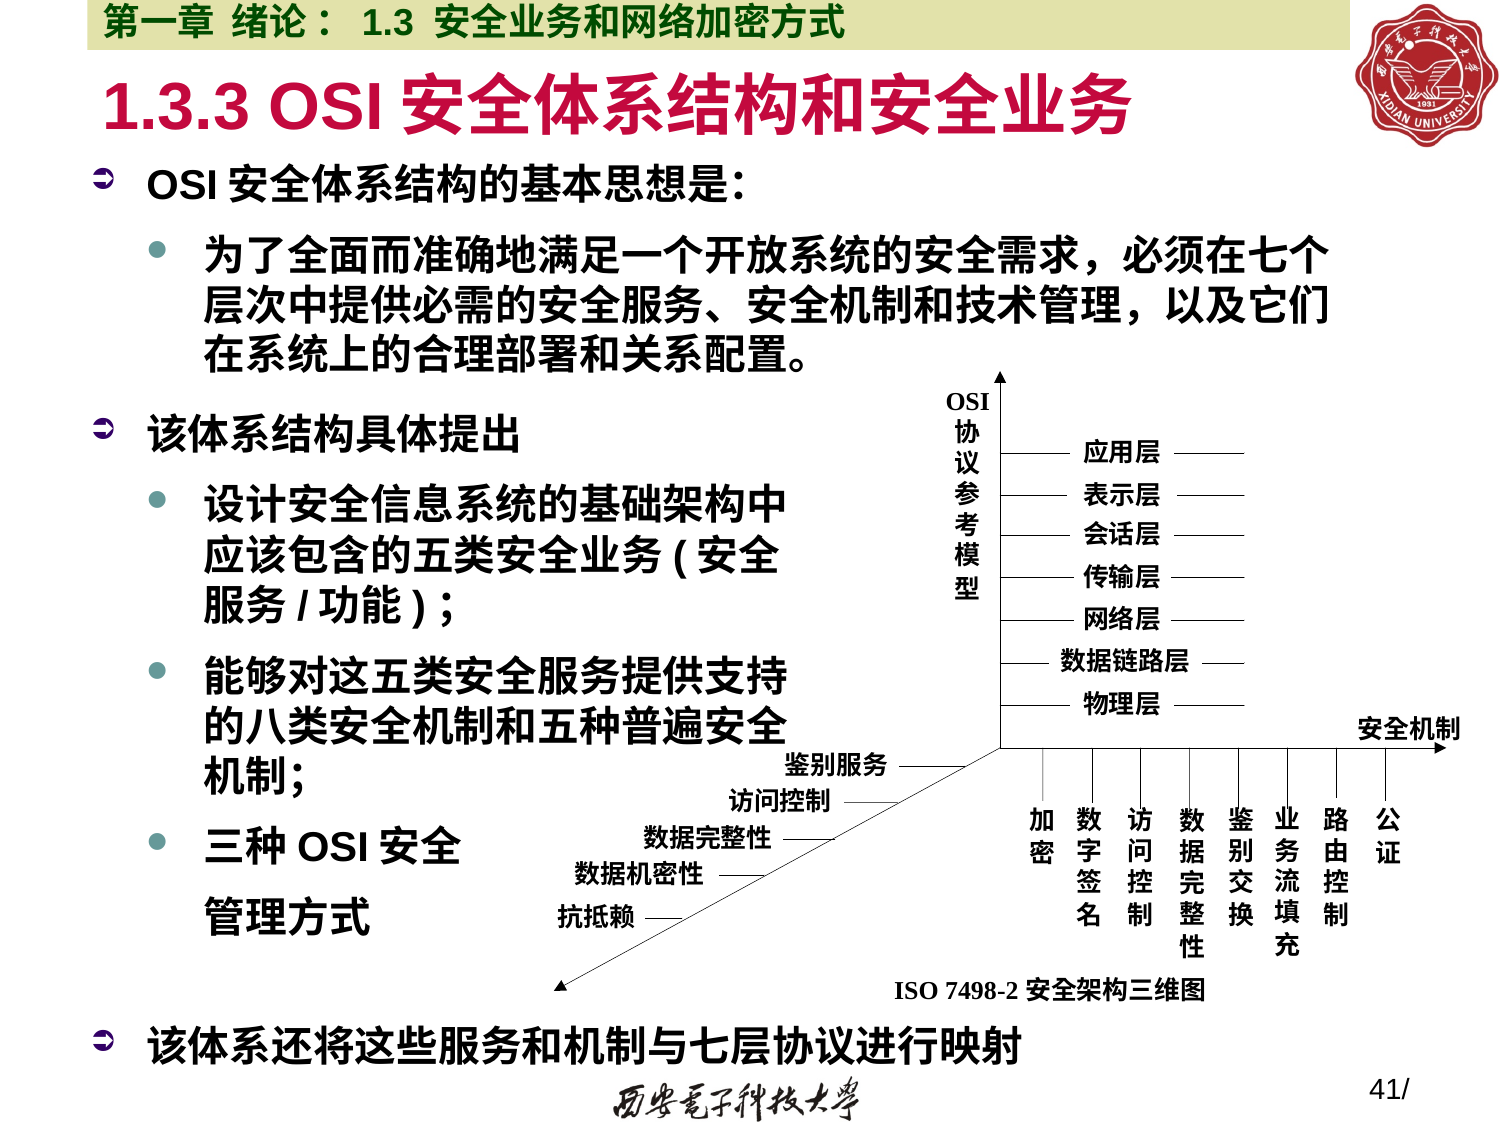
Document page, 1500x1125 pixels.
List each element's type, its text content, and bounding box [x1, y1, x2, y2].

picture [612, 1076, 863, 1125]
title 1.3.3 OSI安全体系结构和安全业务 [87, 62, 1376, 151]
slide_number 41/ [1074, 1075, 1426, 1113]
text_box 该体系还将这些服务和机制与七层协议进行映射 [74, 1012, 1500, 1075]
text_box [537, 355, 1476, 1013]
list 该体系结构具体提出 设计安全信息系统的基础架构中应该包含的五类安全业务(安全服务/功能)； 能够对这五类安全服务提供支持的八类安全机制和五种普遍安全机制； 三种OSI安全 管理方式 [74, 399, 532, 976]
text_box 第一章 绪论 ：1.3 安全业务和网络加密方式 [87, 0, 1350, 50]
text_box OSI安全体系结构的基本思想是： 为了全面而准确地满足一个开放系统的安全需求，必须在七个层次中提供必需的安全服务、安全机制和技术管理，以及它们在系统上的合理部署和关系配置。 [75, 149, 1375, 388]
picture [1350, 0, 1500, 150]
